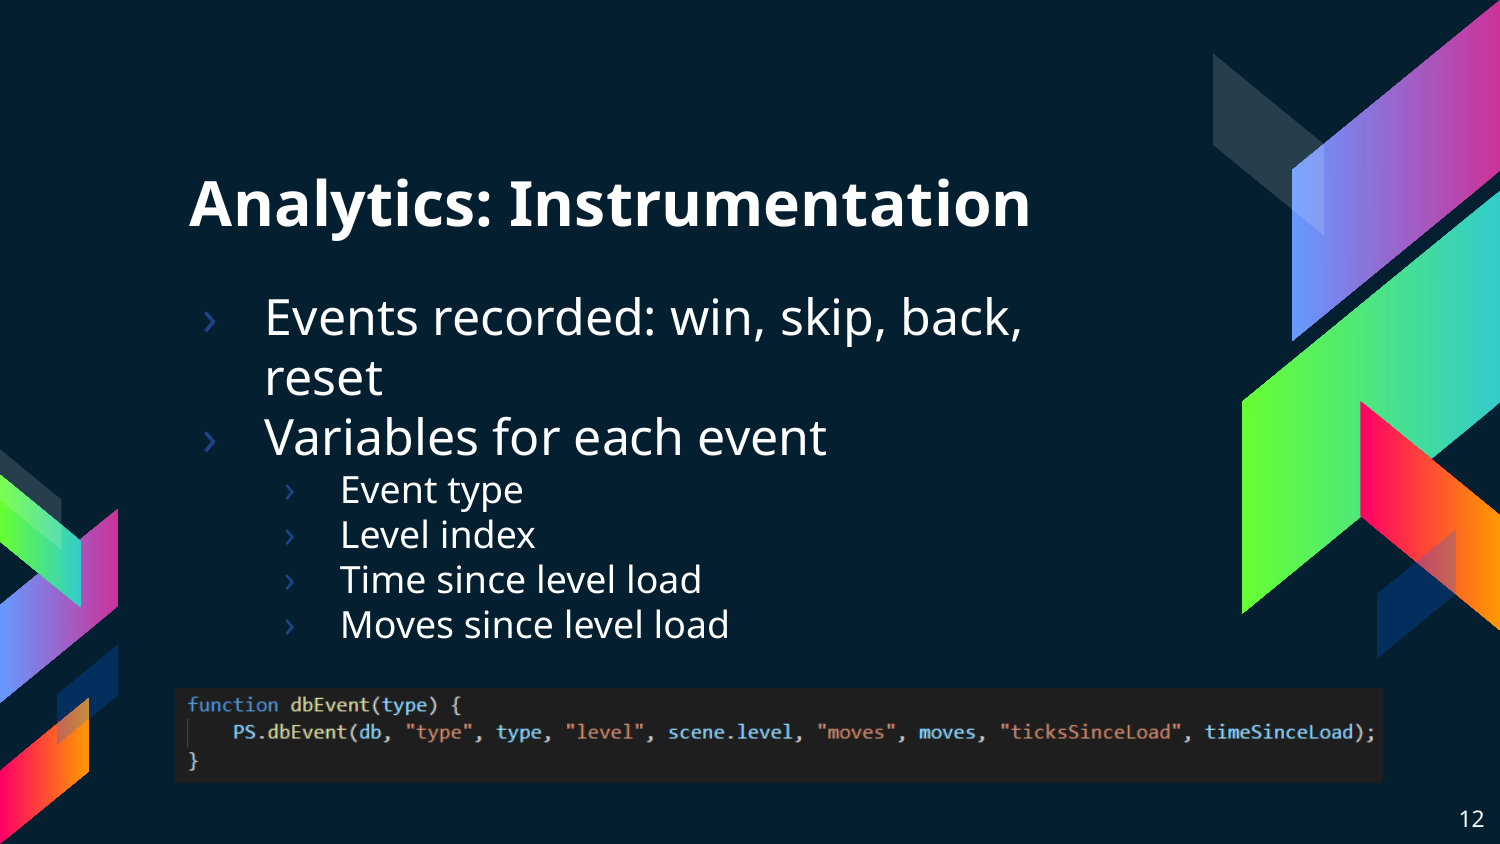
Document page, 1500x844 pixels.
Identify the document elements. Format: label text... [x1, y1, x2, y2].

picture [174, 688, 1384, 783]
list Events recorded: win, skip, back, reset Variables for each event Event type Level index Time since level load Moves since level load [175, 270, 1155, 612]
title Analytics: Instrumentation [175, 149, 1155, 255]
slide_number ‹#› [1403, 789, 1500, 844]
